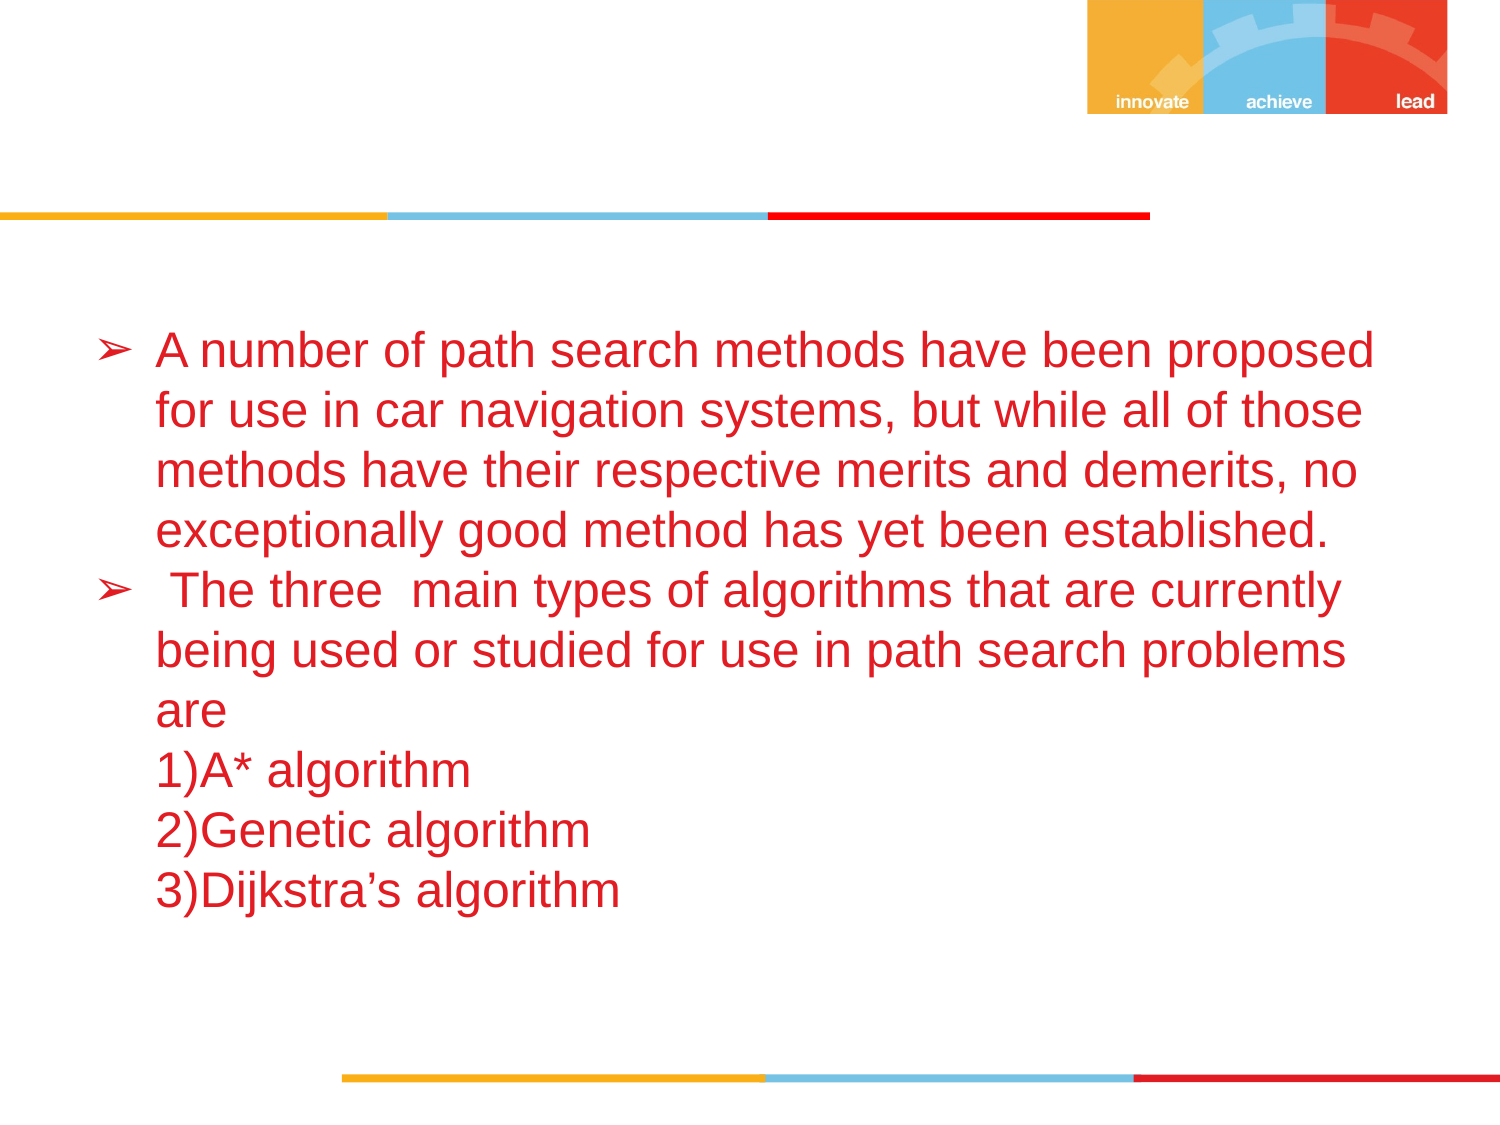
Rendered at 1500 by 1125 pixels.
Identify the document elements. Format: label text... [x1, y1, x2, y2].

text_box A number of path search methods have been proposed for use in car navigation systems, but while all of those methods have their respective merits and demerits, no exceptionally good method has yet been established. The three main types of algorithms that are currently being used or studied for use in path search problems are 1)A* algorithm 2)Genetic algorithm 3)Dijkstra’s algorithm [65, 302, 1449, 933]
picture [1087, 0, 1448, 114]
